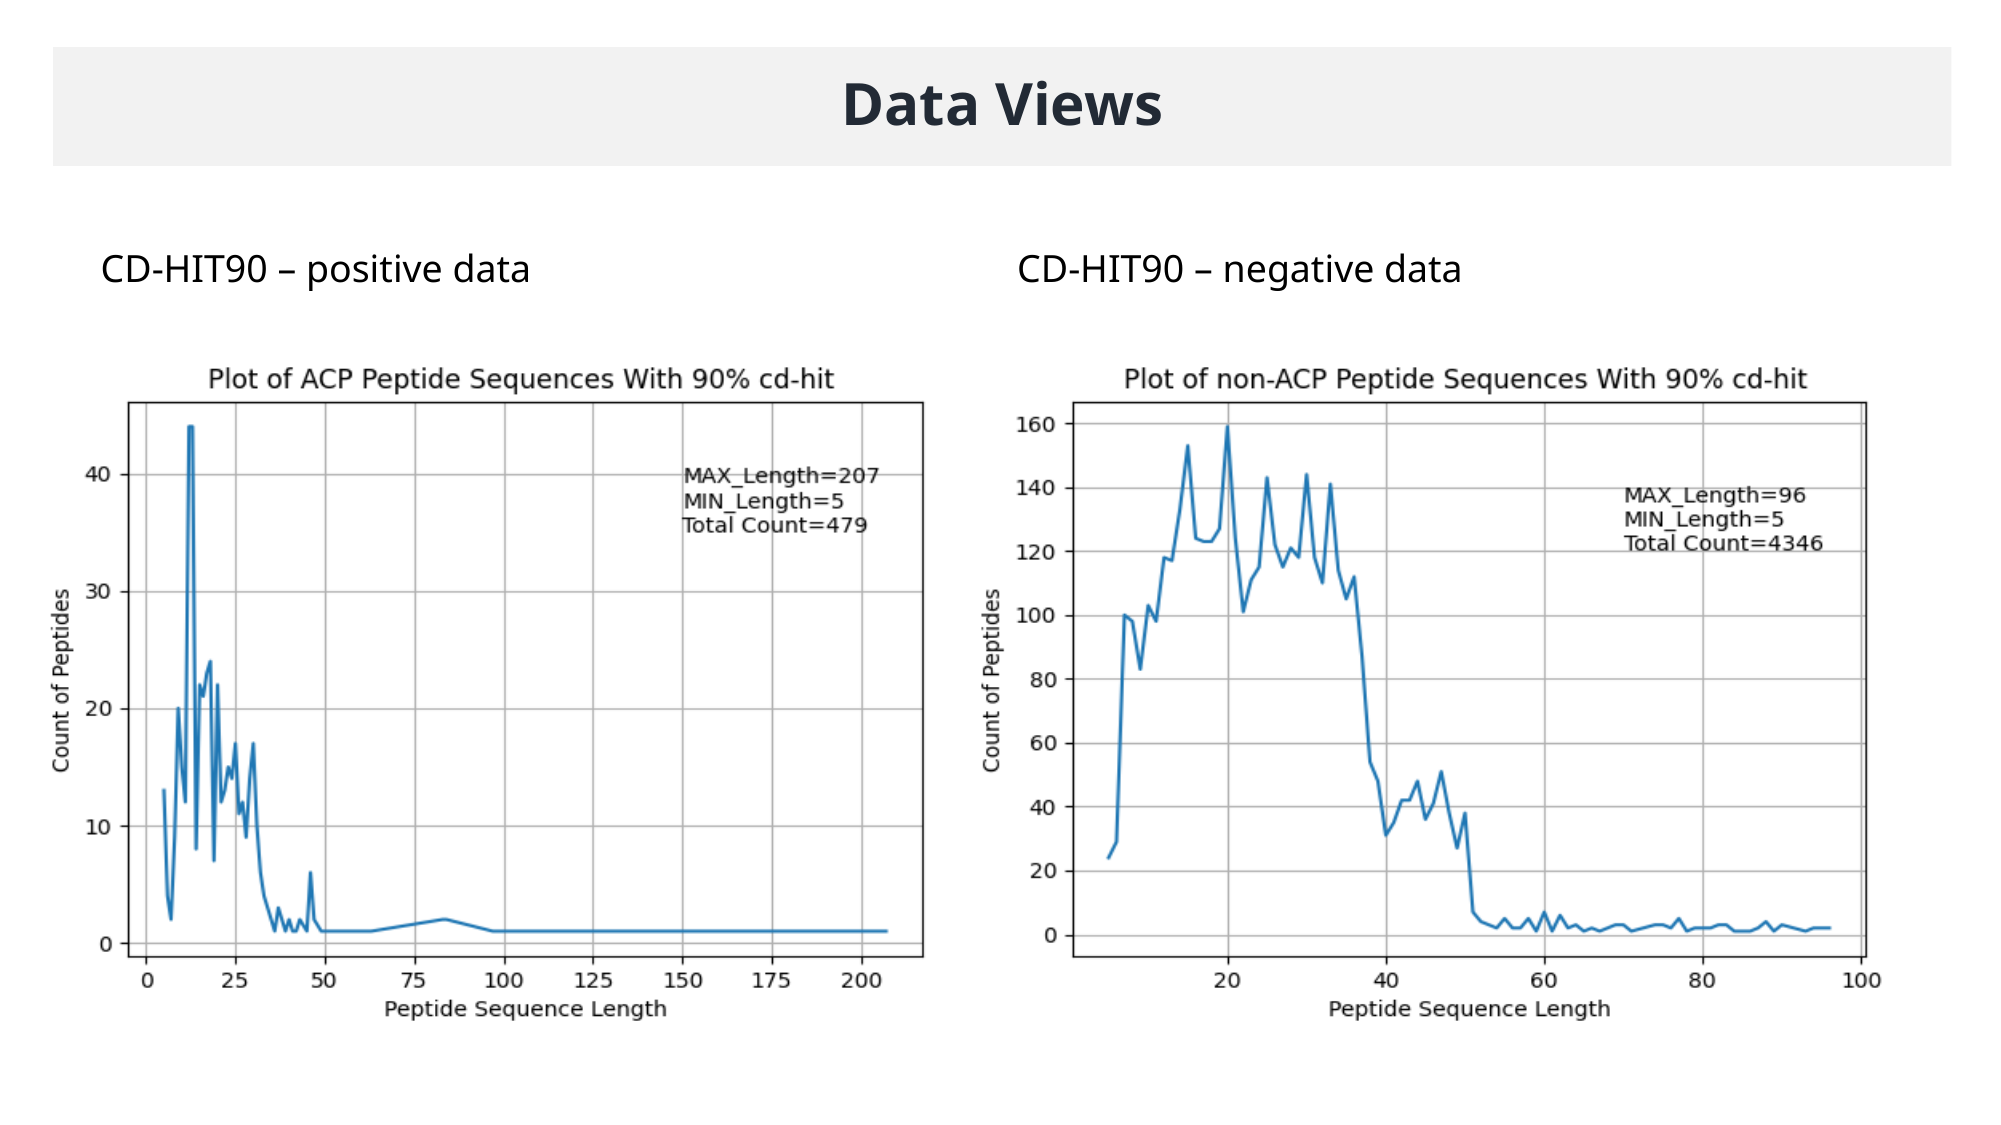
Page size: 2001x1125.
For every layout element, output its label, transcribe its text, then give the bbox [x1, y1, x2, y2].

text_box CD-HIT90 – positive data [85, 237, 607, 298]
picture [0, 315, 1968, 1036]
text_box CD-HIT90 – negative data [1002, 237, 1523, 298]
text_box Data Views [53, 47, 1952, 166]
